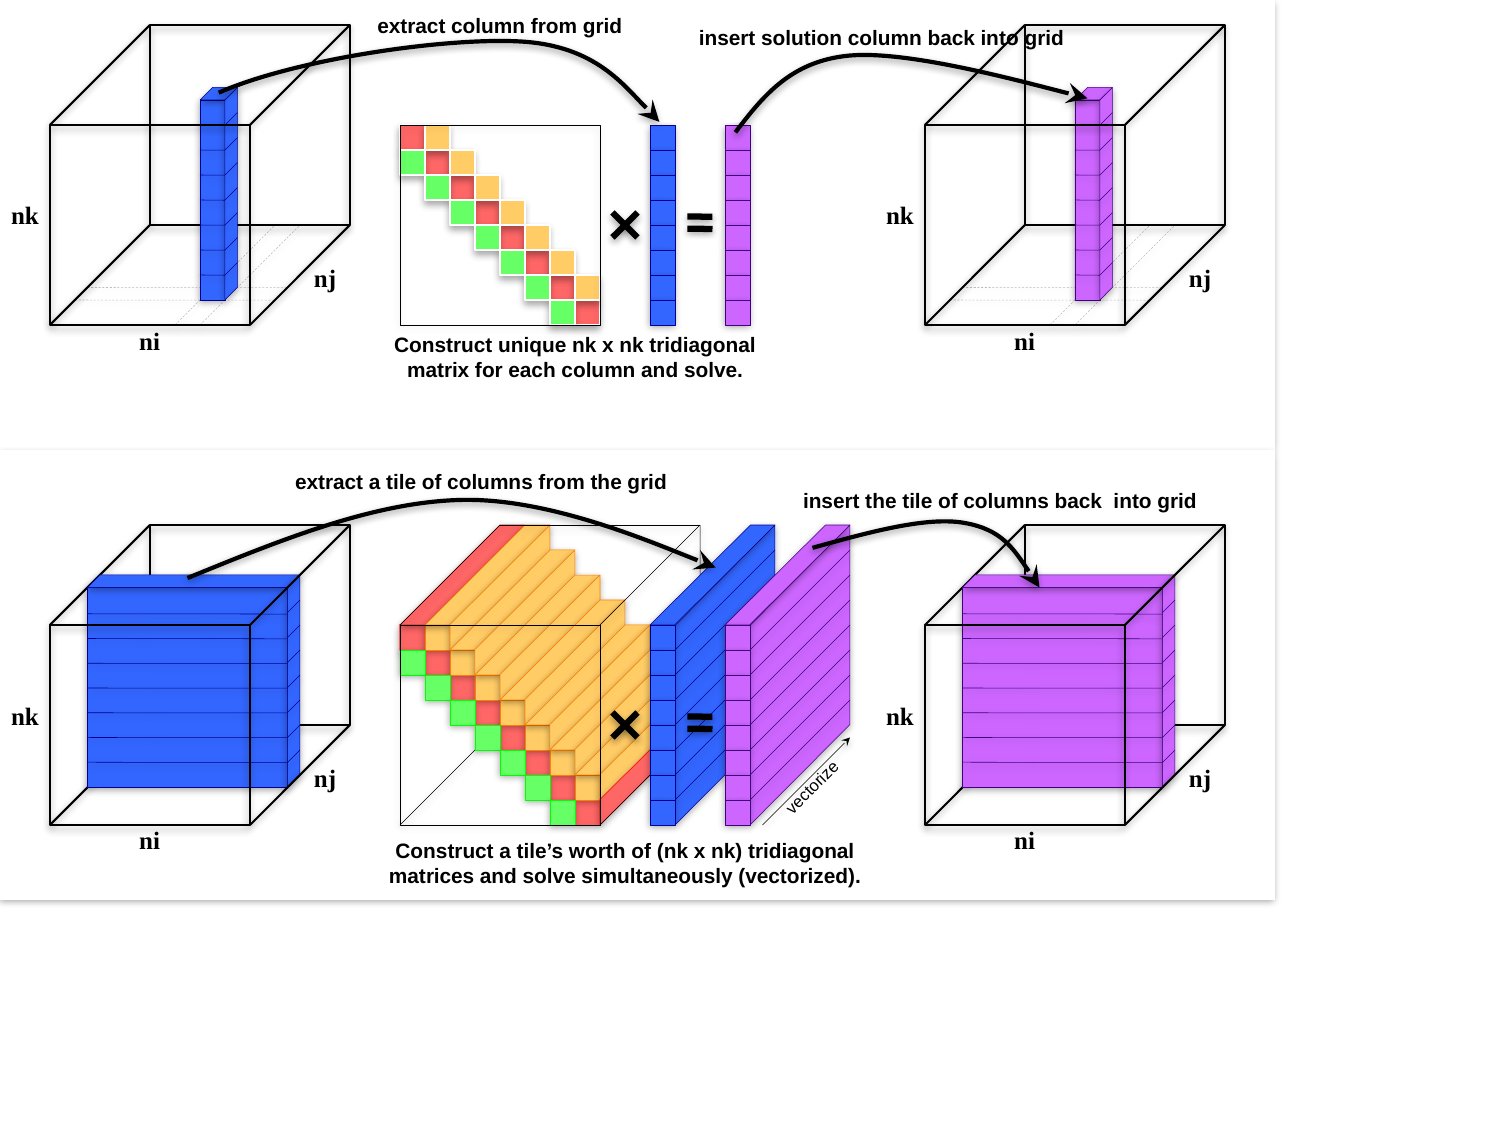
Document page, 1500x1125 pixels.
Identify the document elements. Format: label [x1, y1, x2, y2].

text_box [0, 0, 1276, 449]
text_box [0, 449, 1276, 901]
